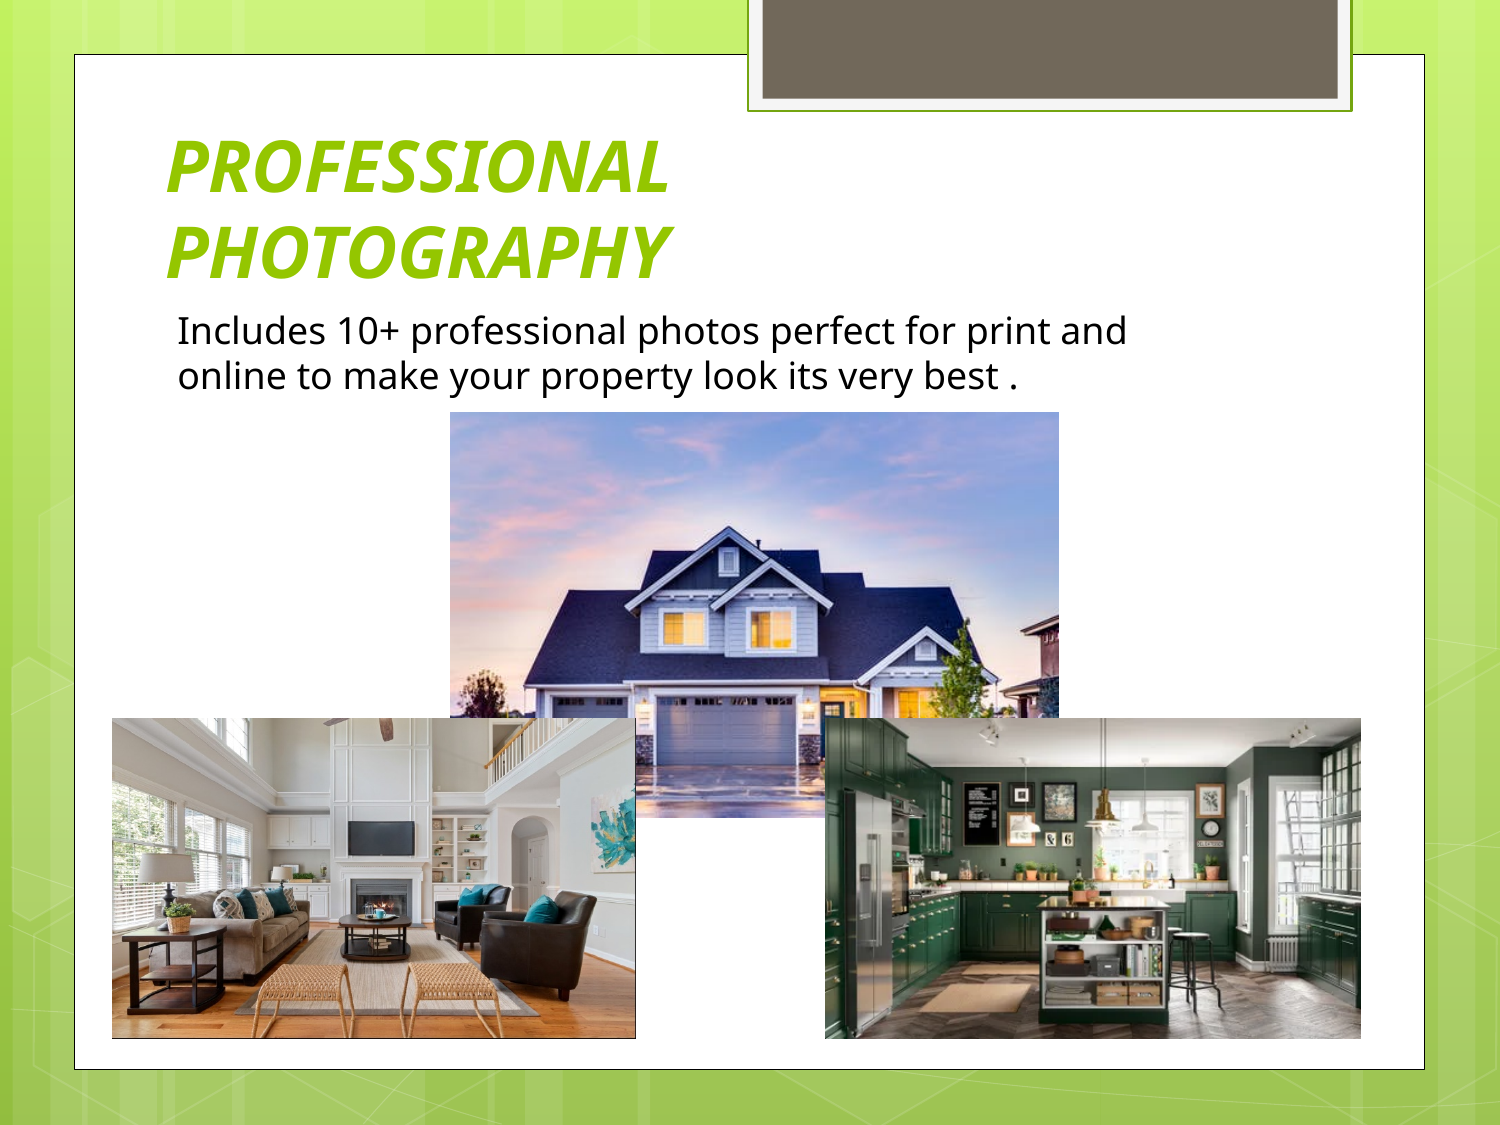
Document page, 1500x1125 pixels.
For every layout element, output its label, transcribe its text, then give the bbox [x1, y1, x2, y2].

title PROFESSIONAL PHOTOGRAPHY [150, 112, 1167, 300]
text_box Includes 10+ professional photos perfect for print and online to make your property look its very best . [162, 299, 1250, 405]
picture [112, 411, 1362, 1039]
